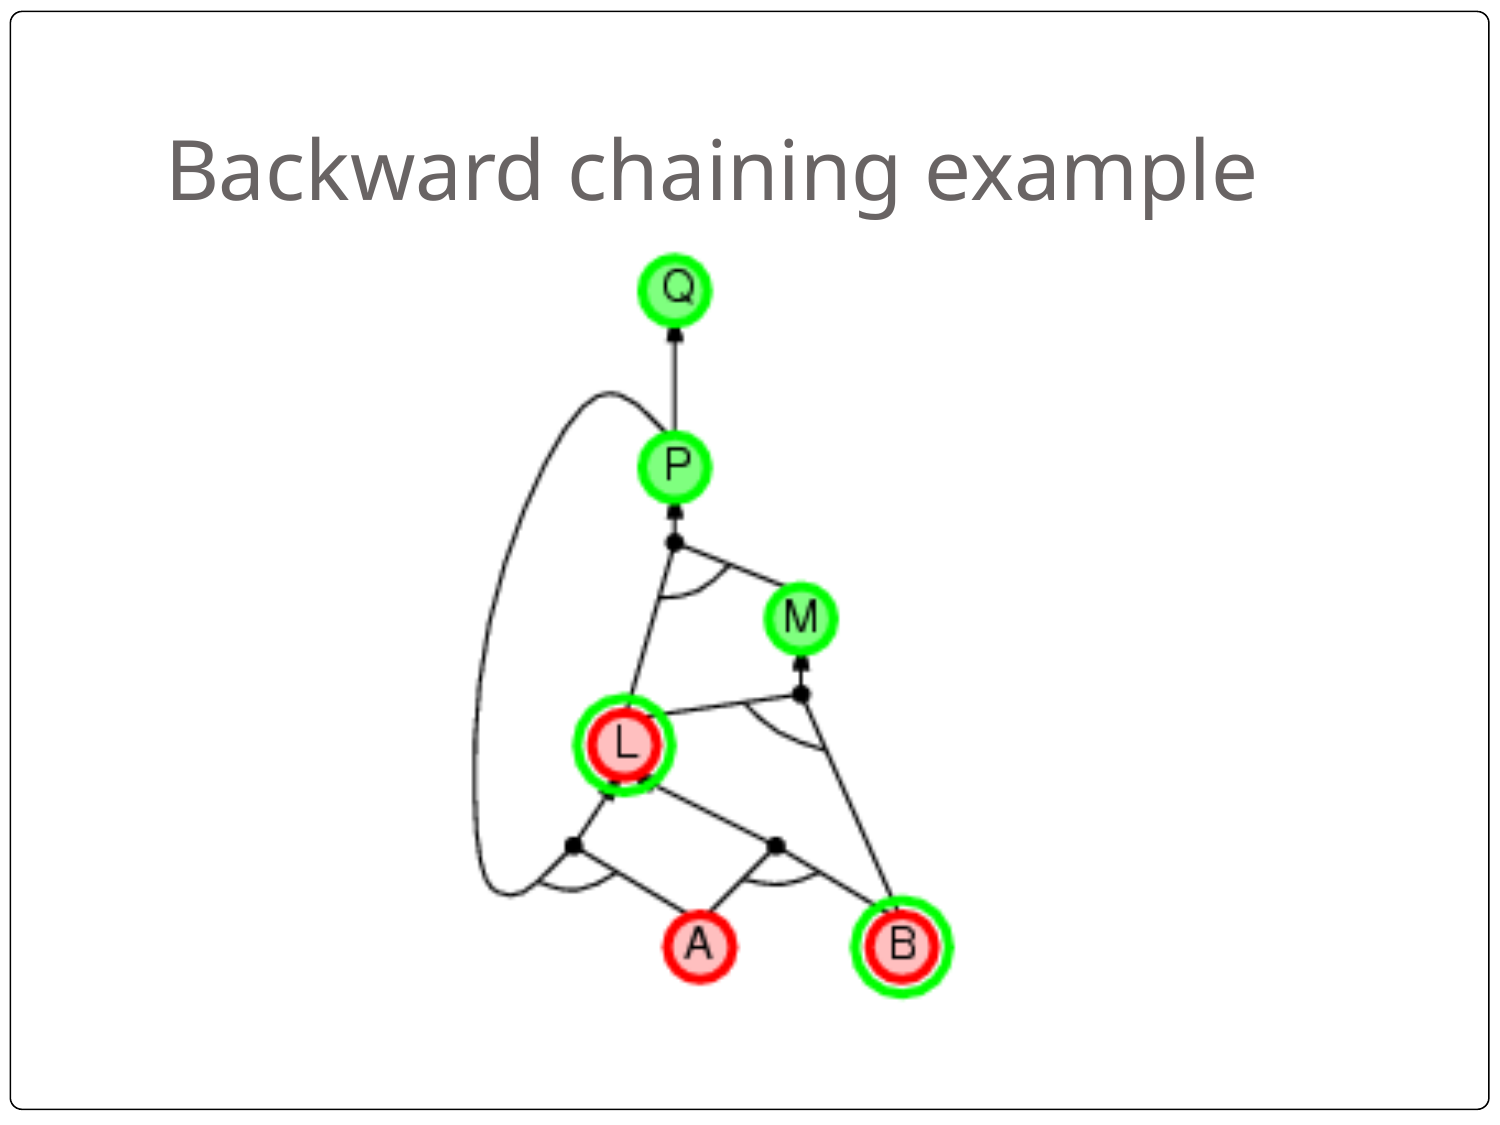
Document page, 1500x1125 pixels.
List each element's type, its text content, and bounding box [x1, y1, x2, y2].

title Backward chaining example [150, 45, 1425, 233]
picture [437, 237, 959, 1013]
